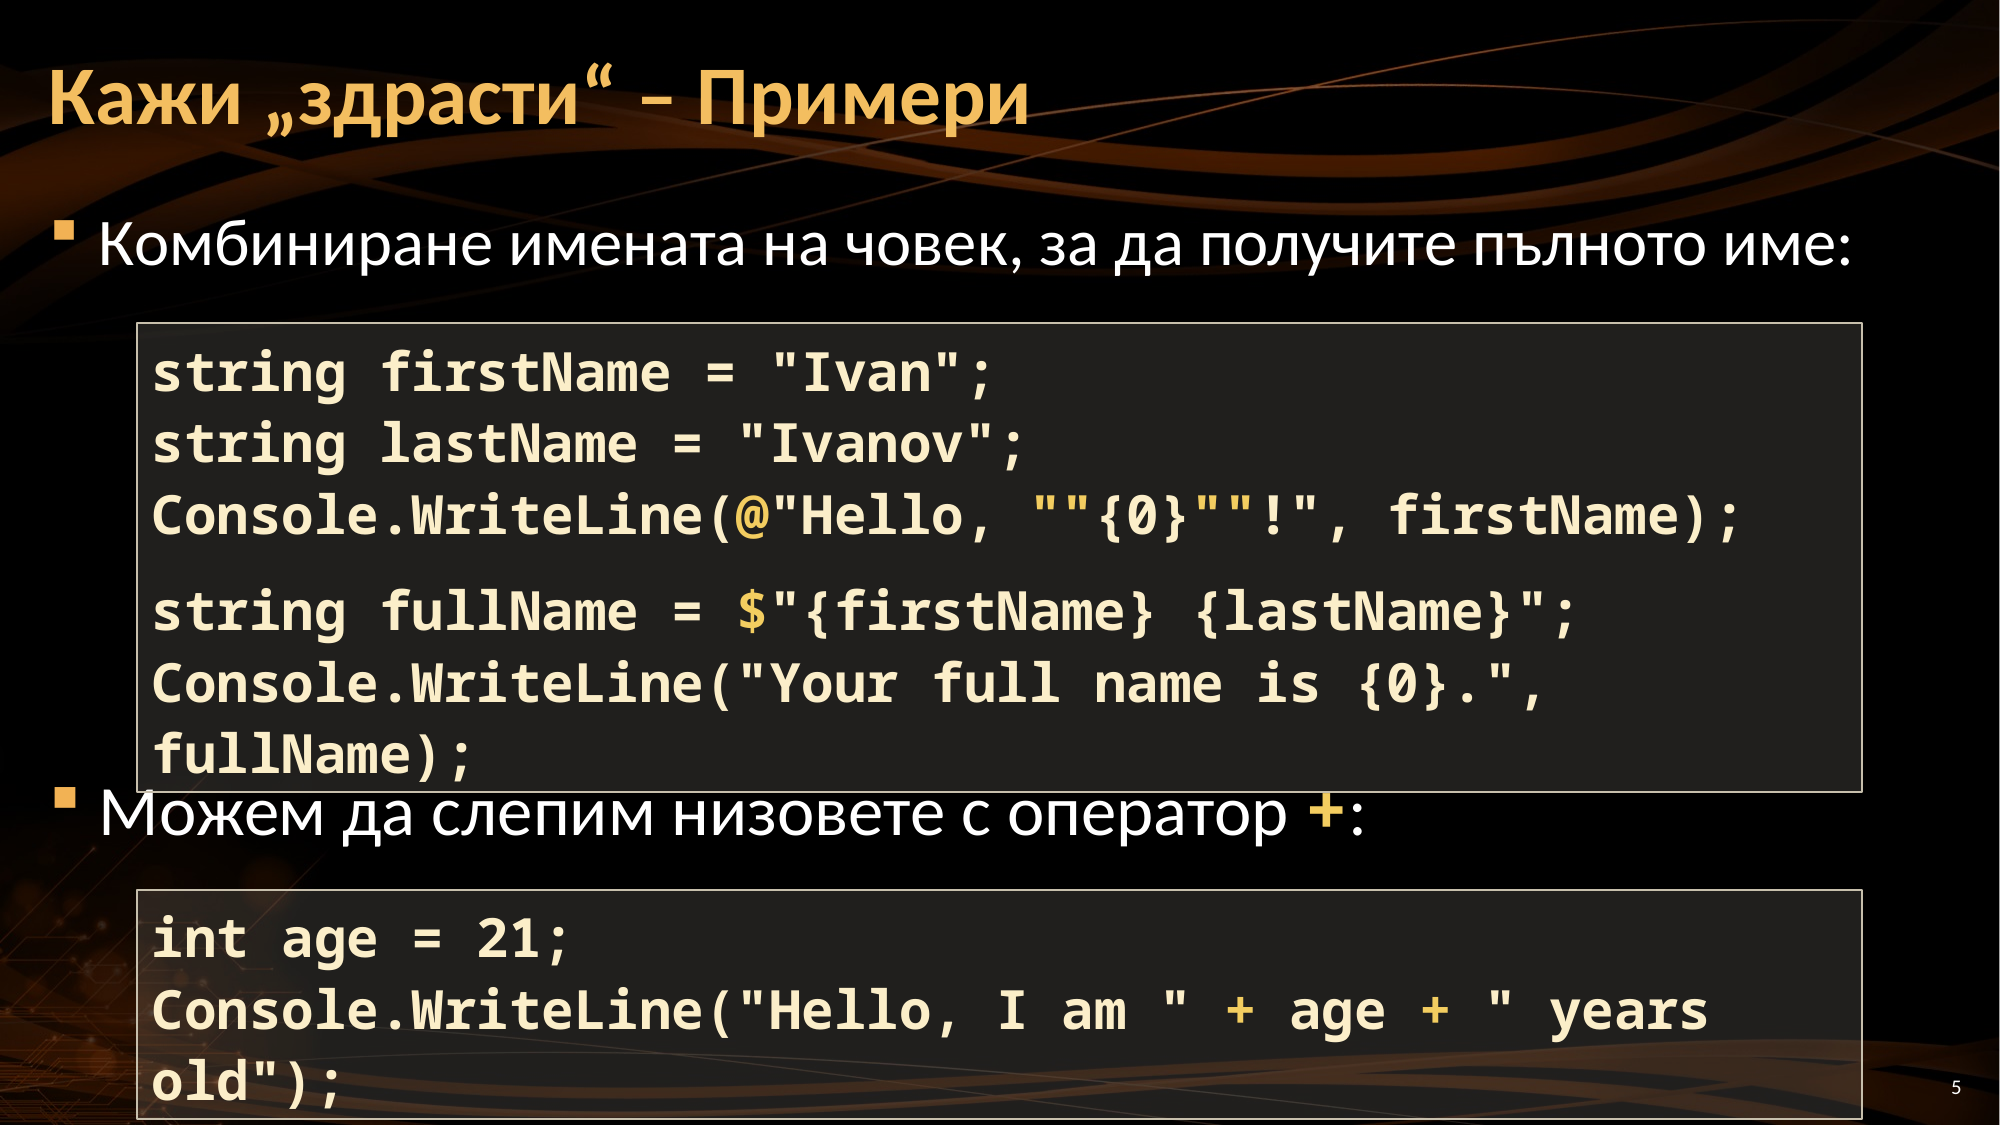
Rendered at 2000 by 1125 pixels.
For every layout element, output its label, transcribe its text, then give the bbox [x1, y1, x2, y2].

text_box int age = 21; Console.WriteLine("Hello, I am " + age + " years old"); [137, 889, 1863, 1119]
picture [0, 0, 2000, 1125]
list Комбиниране имената на човек, за да получите пълното име: Можем да слепим низовете с оператор +: [31, 189, 1968, 1103]
slide_number 5 [1897, 1070, 1968, 1103]
text_box string firstName = "Ivan"; string lastName = "Ivanov"; Console.WriteLine(@"Hello, ""{0}""!", firstName); string fullName = $"{firstName} {lastName}"; Console.WriteLine("Your full name is {0}.", fullName); [137, 323, 1863, 792]
title Кажи „здрасти“ – Примери [30, 6, 1968, 189]
